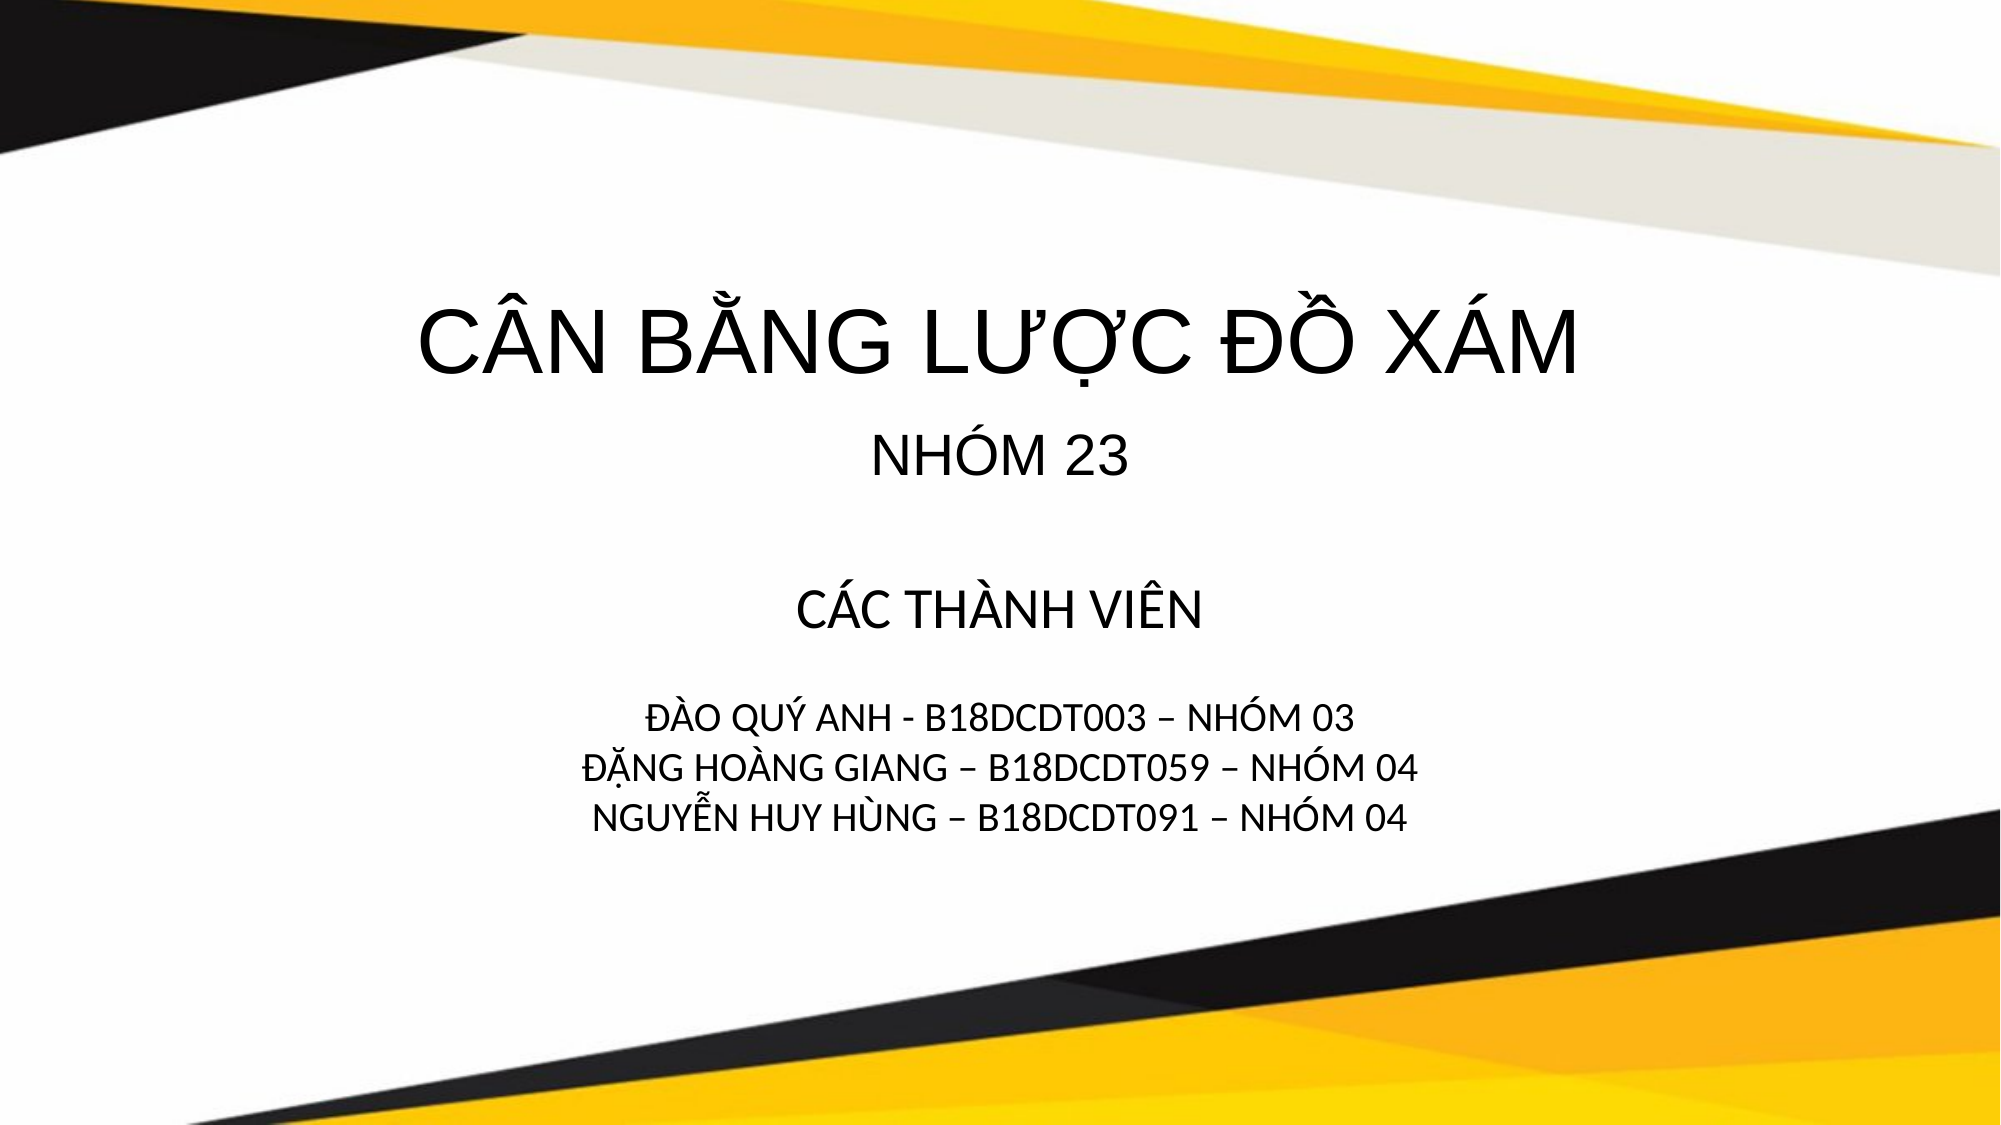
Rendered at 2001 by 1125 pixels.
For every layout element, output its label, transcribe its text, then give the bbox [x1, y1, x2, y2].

text_box NHÓM 23 [830, 409, 1170, 495]
text_box CÂN BẰNG LƯỢC ĐỒ XÁM [299, 274, 1701, 400]
picture [0, 0, 2001, 1125]
text_box CÁC THÀNH VIÊN ĐÀO QUÝ ANH - B18DCDT003 – NHÓM 03 ĐẶNG HOÀNG GIANG – B18DCDT059 – NHÓM 04 NGUYỄN HUY HÙNG – B18DCDT091 – NHÓM 04 [204, 562, 1795, 848]
